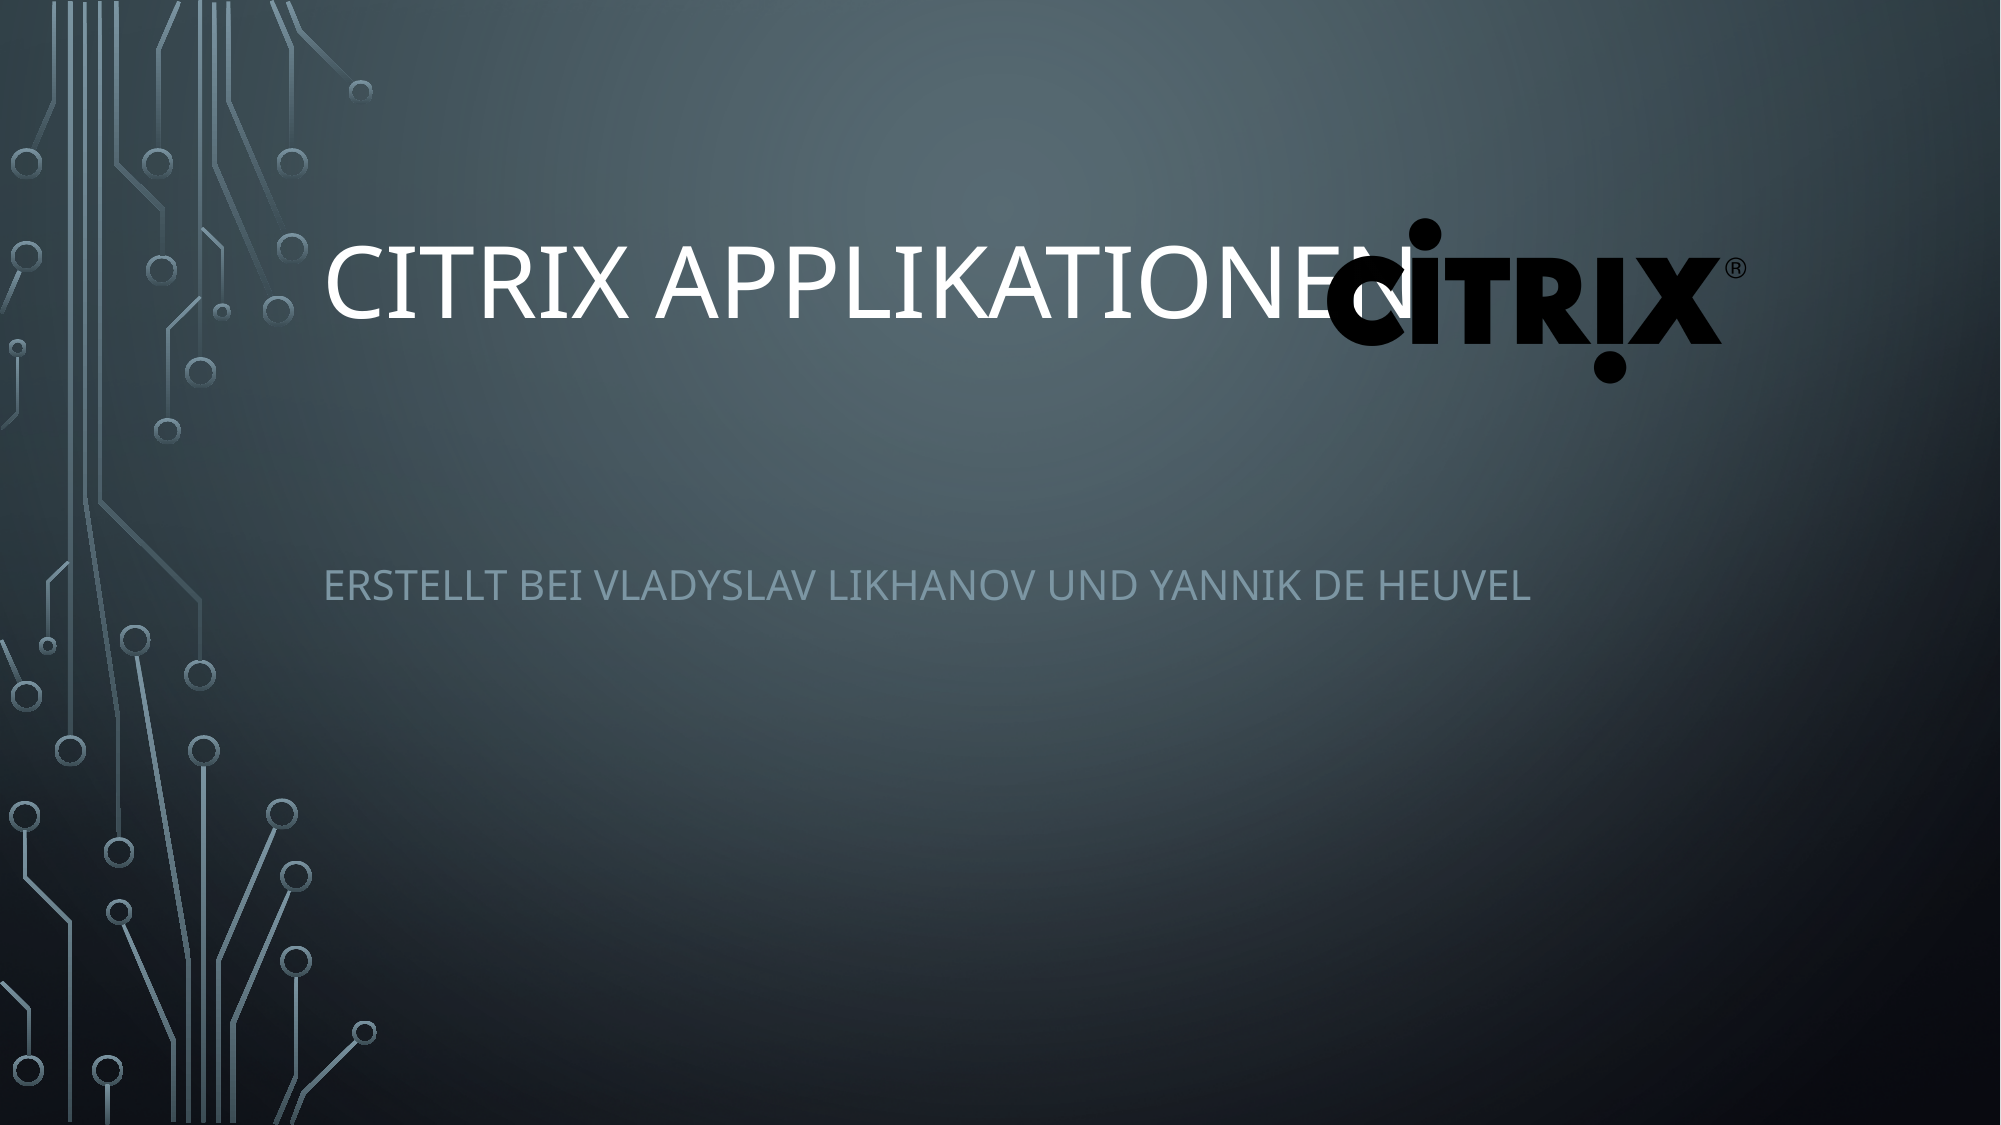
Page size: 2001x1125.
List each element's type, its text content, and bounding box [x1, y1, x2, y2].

picture [1323, 215, 1751, 387]
title Citrix Applikationen [307, 184, 1750, 540]
subtitle Erstellt bei Vladyslav Likhanov und Yannik de Heuvel [307, 540, 1750, 813]
